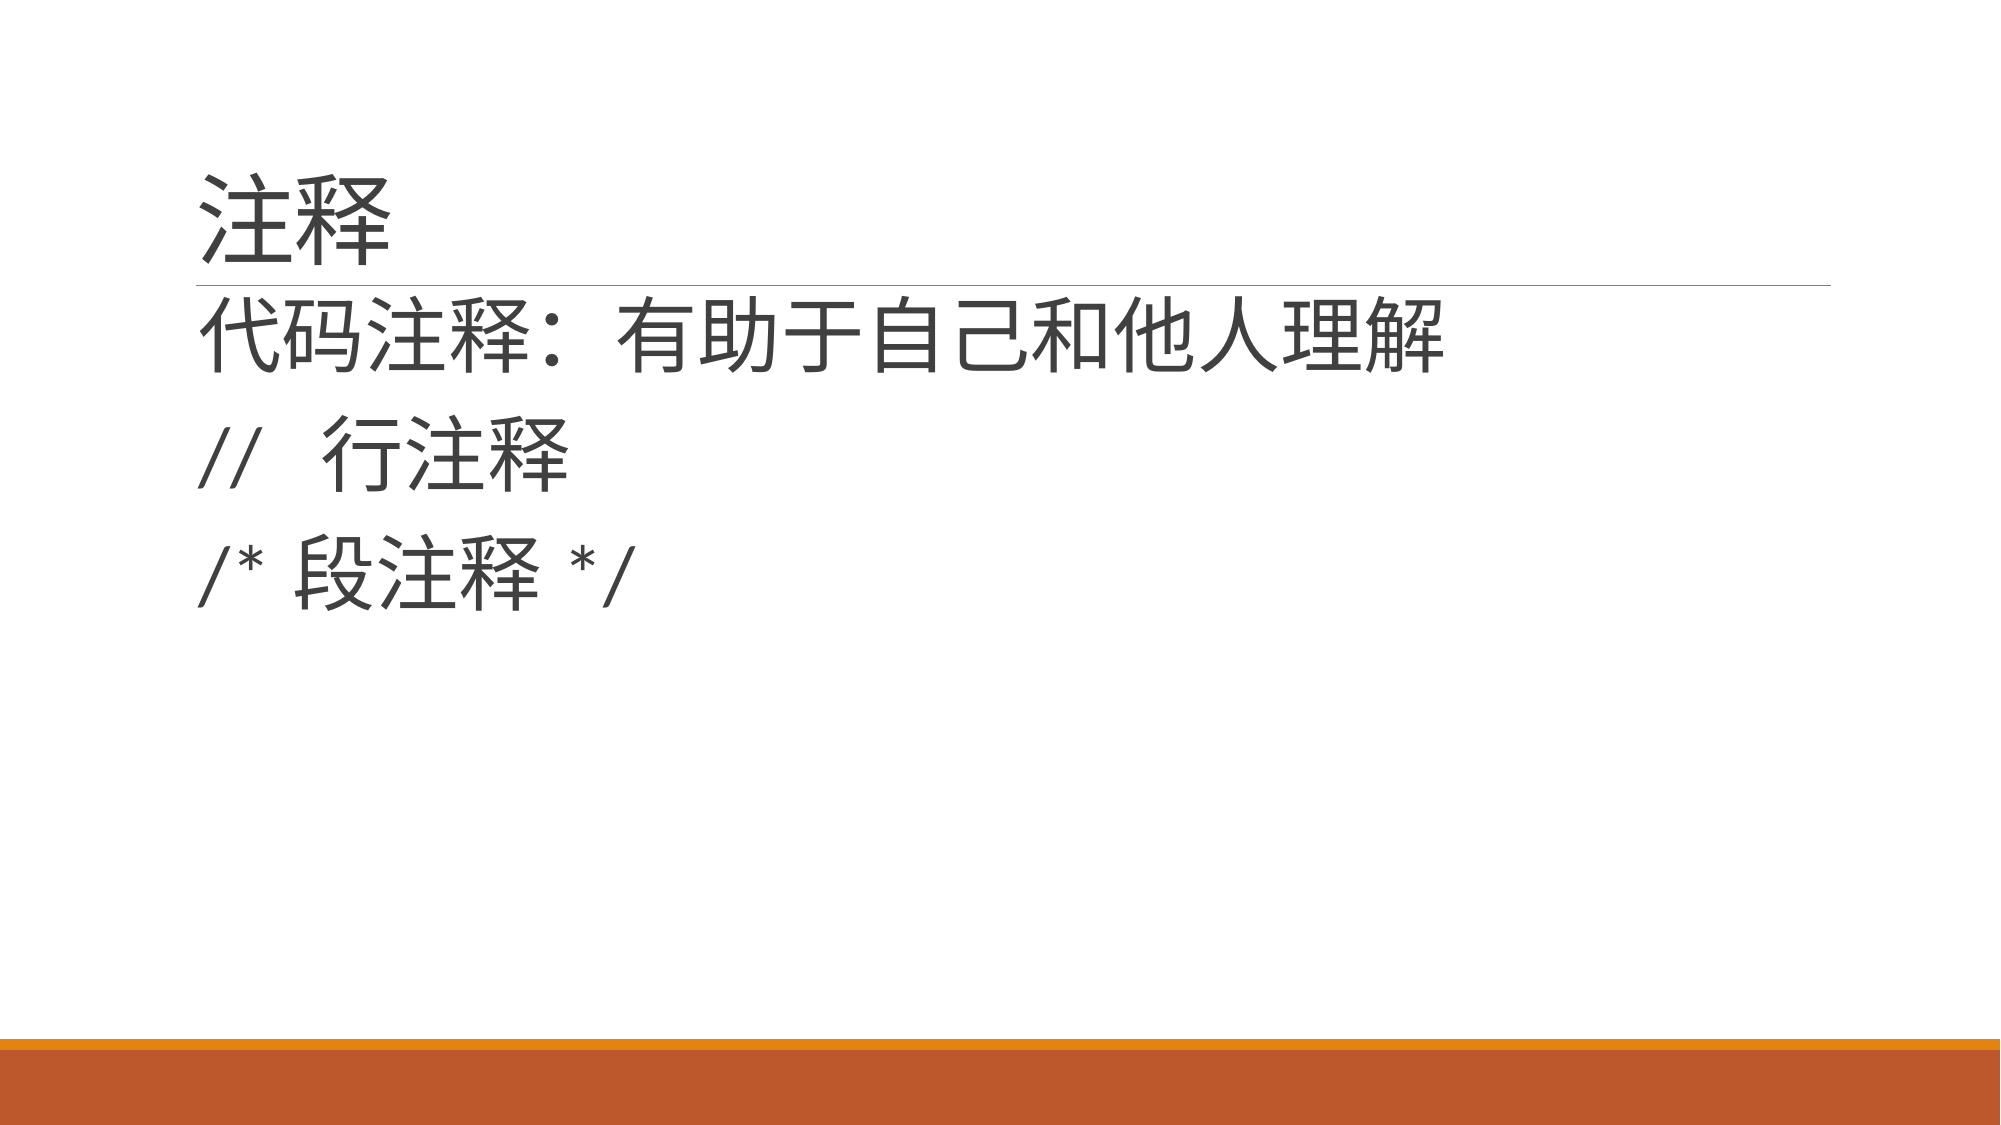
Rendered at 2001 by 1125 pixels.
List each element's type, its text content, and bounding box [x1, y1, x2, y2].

list 代码注释：有助于自己和他人理解 // 行注释 /*段注释*/ [179, 287, 1903, 948]
title 注释 [180, 47, 1830, 285]
